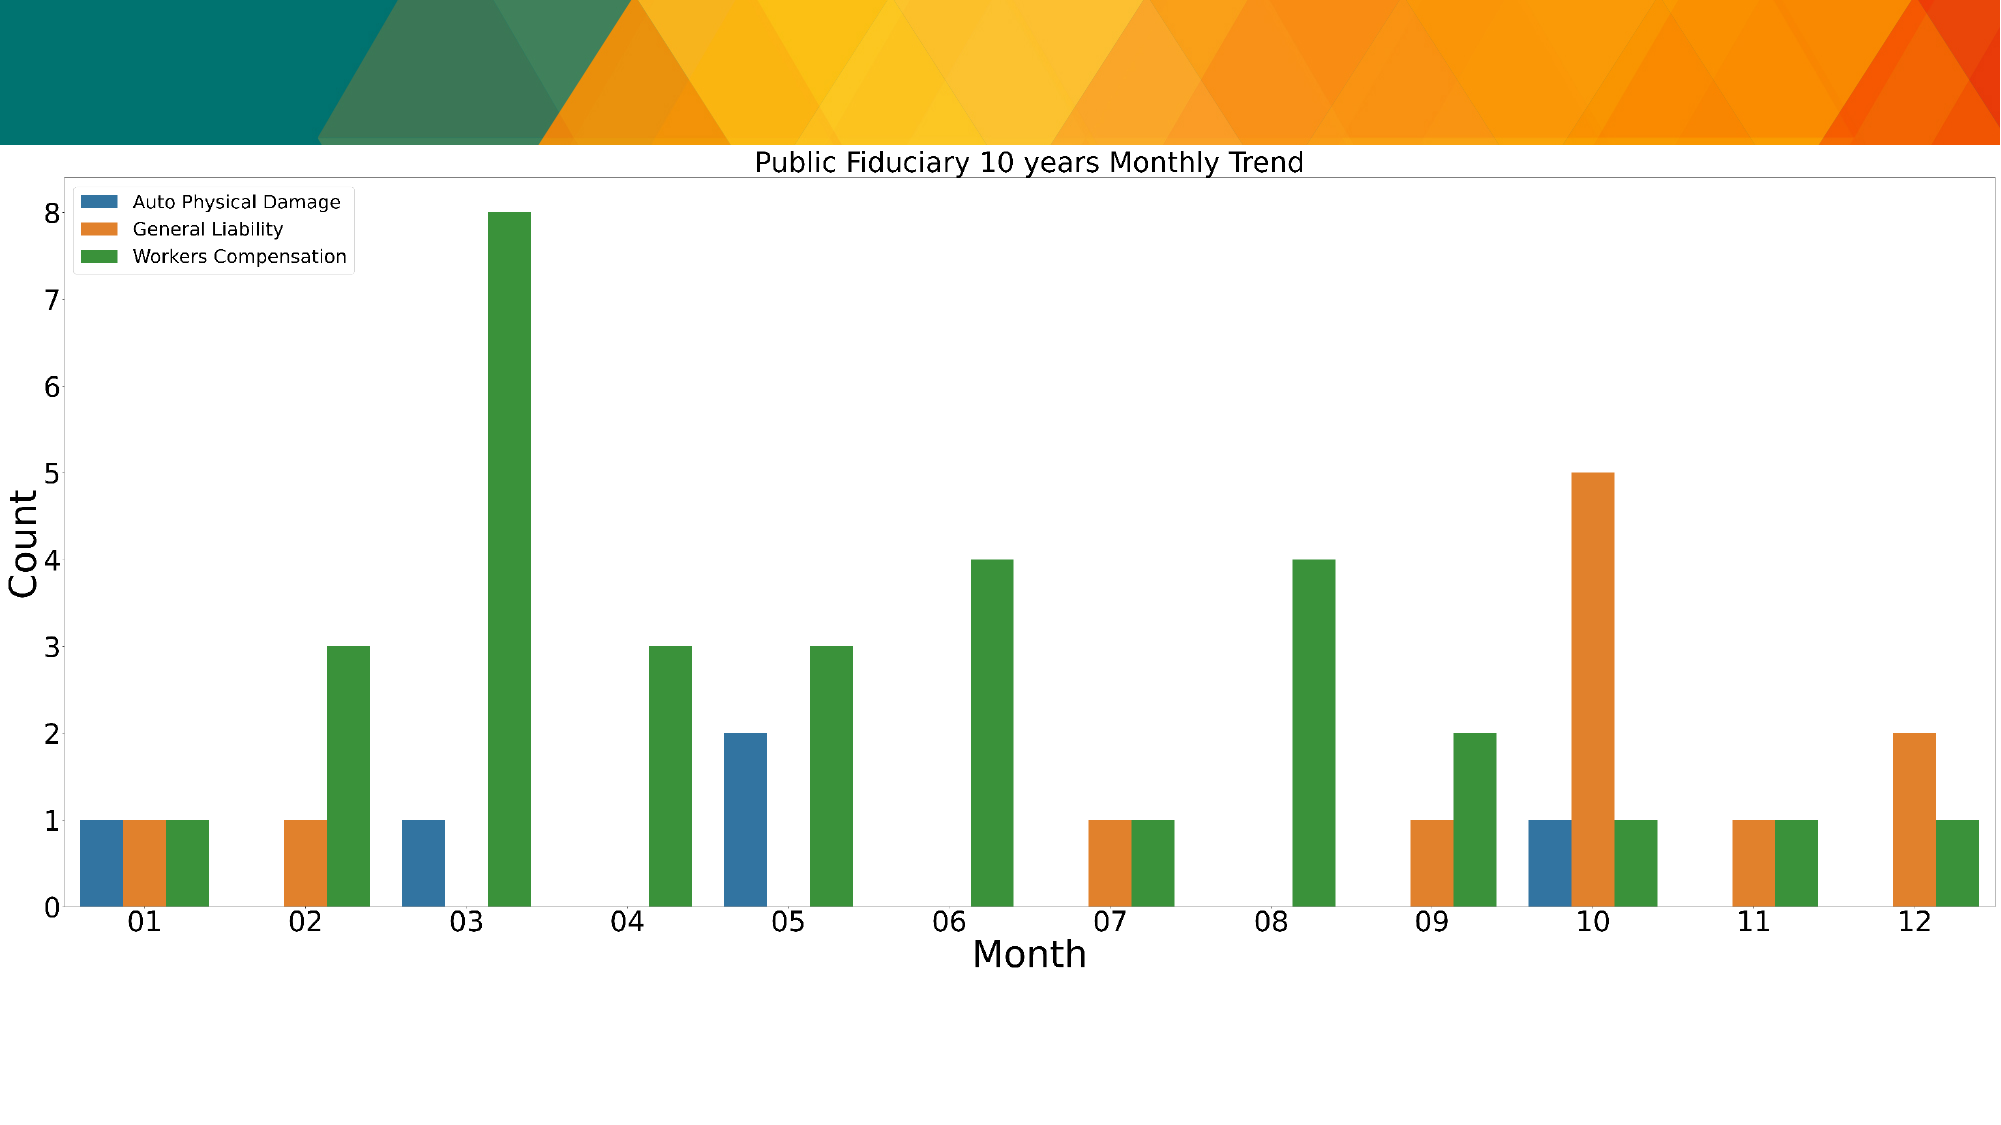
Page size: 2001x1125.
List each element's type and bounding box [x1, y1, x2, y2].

picture [0, 0, 2000, 980]
